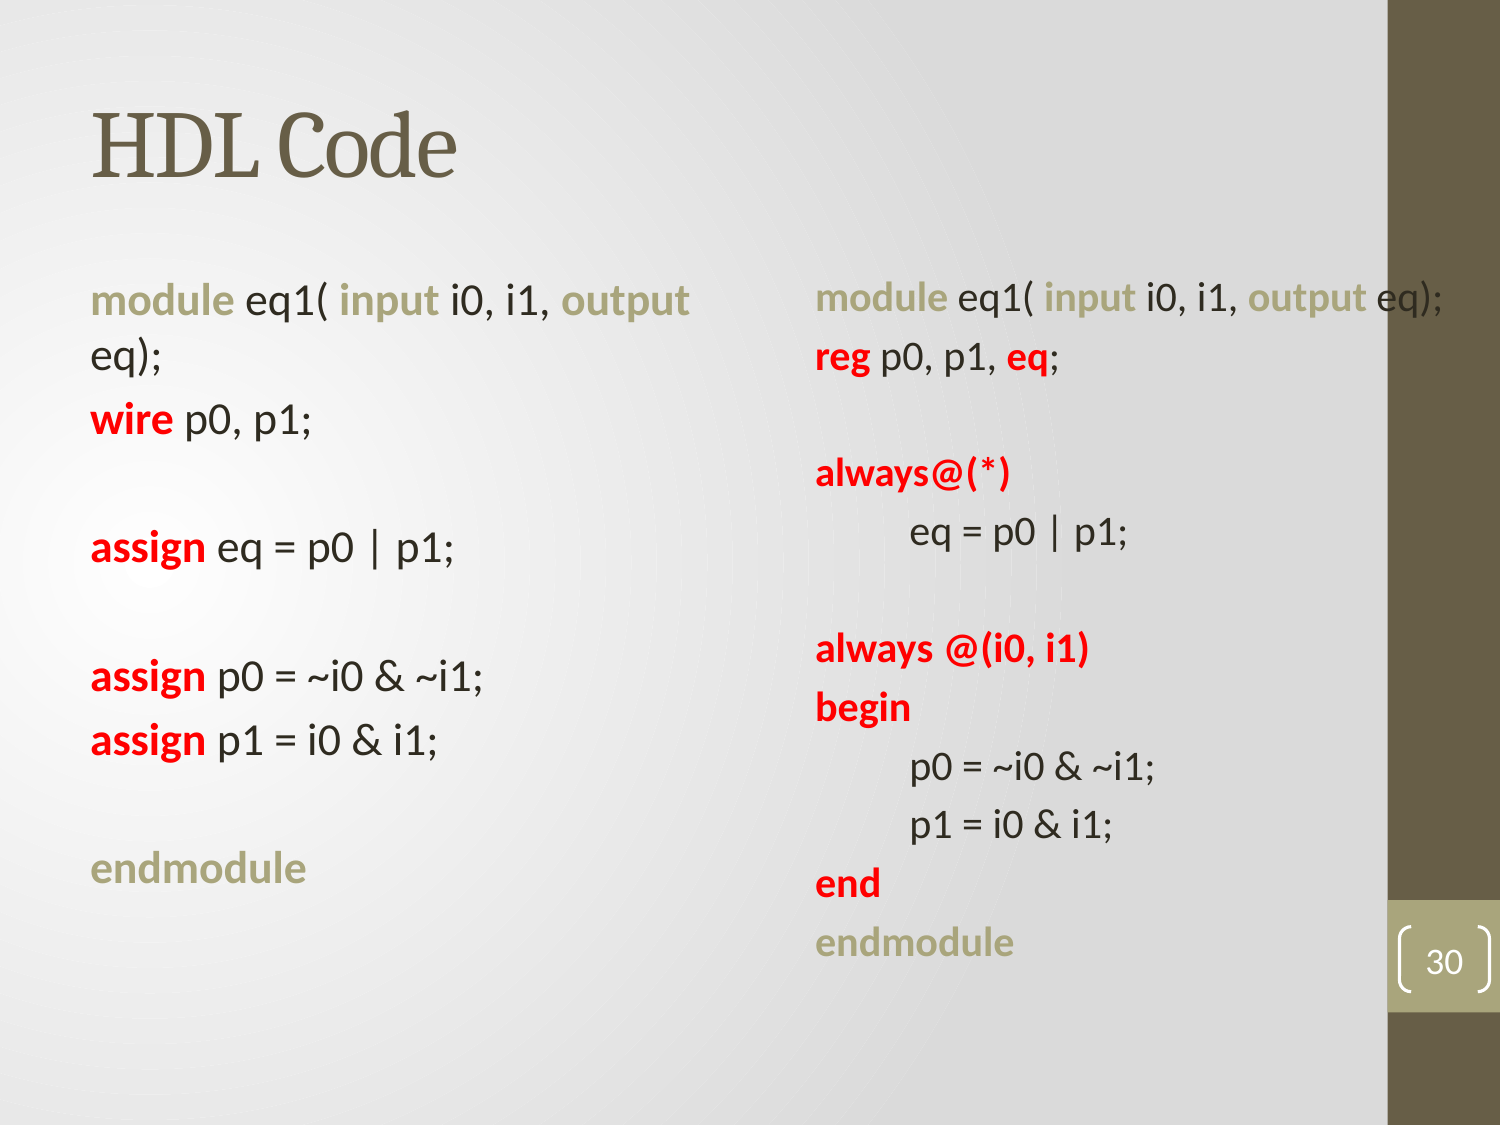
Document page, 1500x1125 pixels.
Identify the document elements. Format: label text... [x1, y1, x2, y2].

text_box module eq1( input i0, i1, output eq); reg p0, p1, eq; always@(*) eq = p0 | p1; always @(i0, i1) begin p0 = ~i0 & ~i1; p1 = i0 & i1; end endmodule [799, 262, 1463, 1005]
list module eq1( input i0, i1, output eq); wire p0, p1; assign eq = p0 | p1; assign p0 = ~i0 & ~i1; assign p1 = i0 & i1; endmodule [75, 262, 738, 1005]
title HDL Code [75, 45, 1325, 233]
slide_number 30 [1397, 925, 1492, 994]
